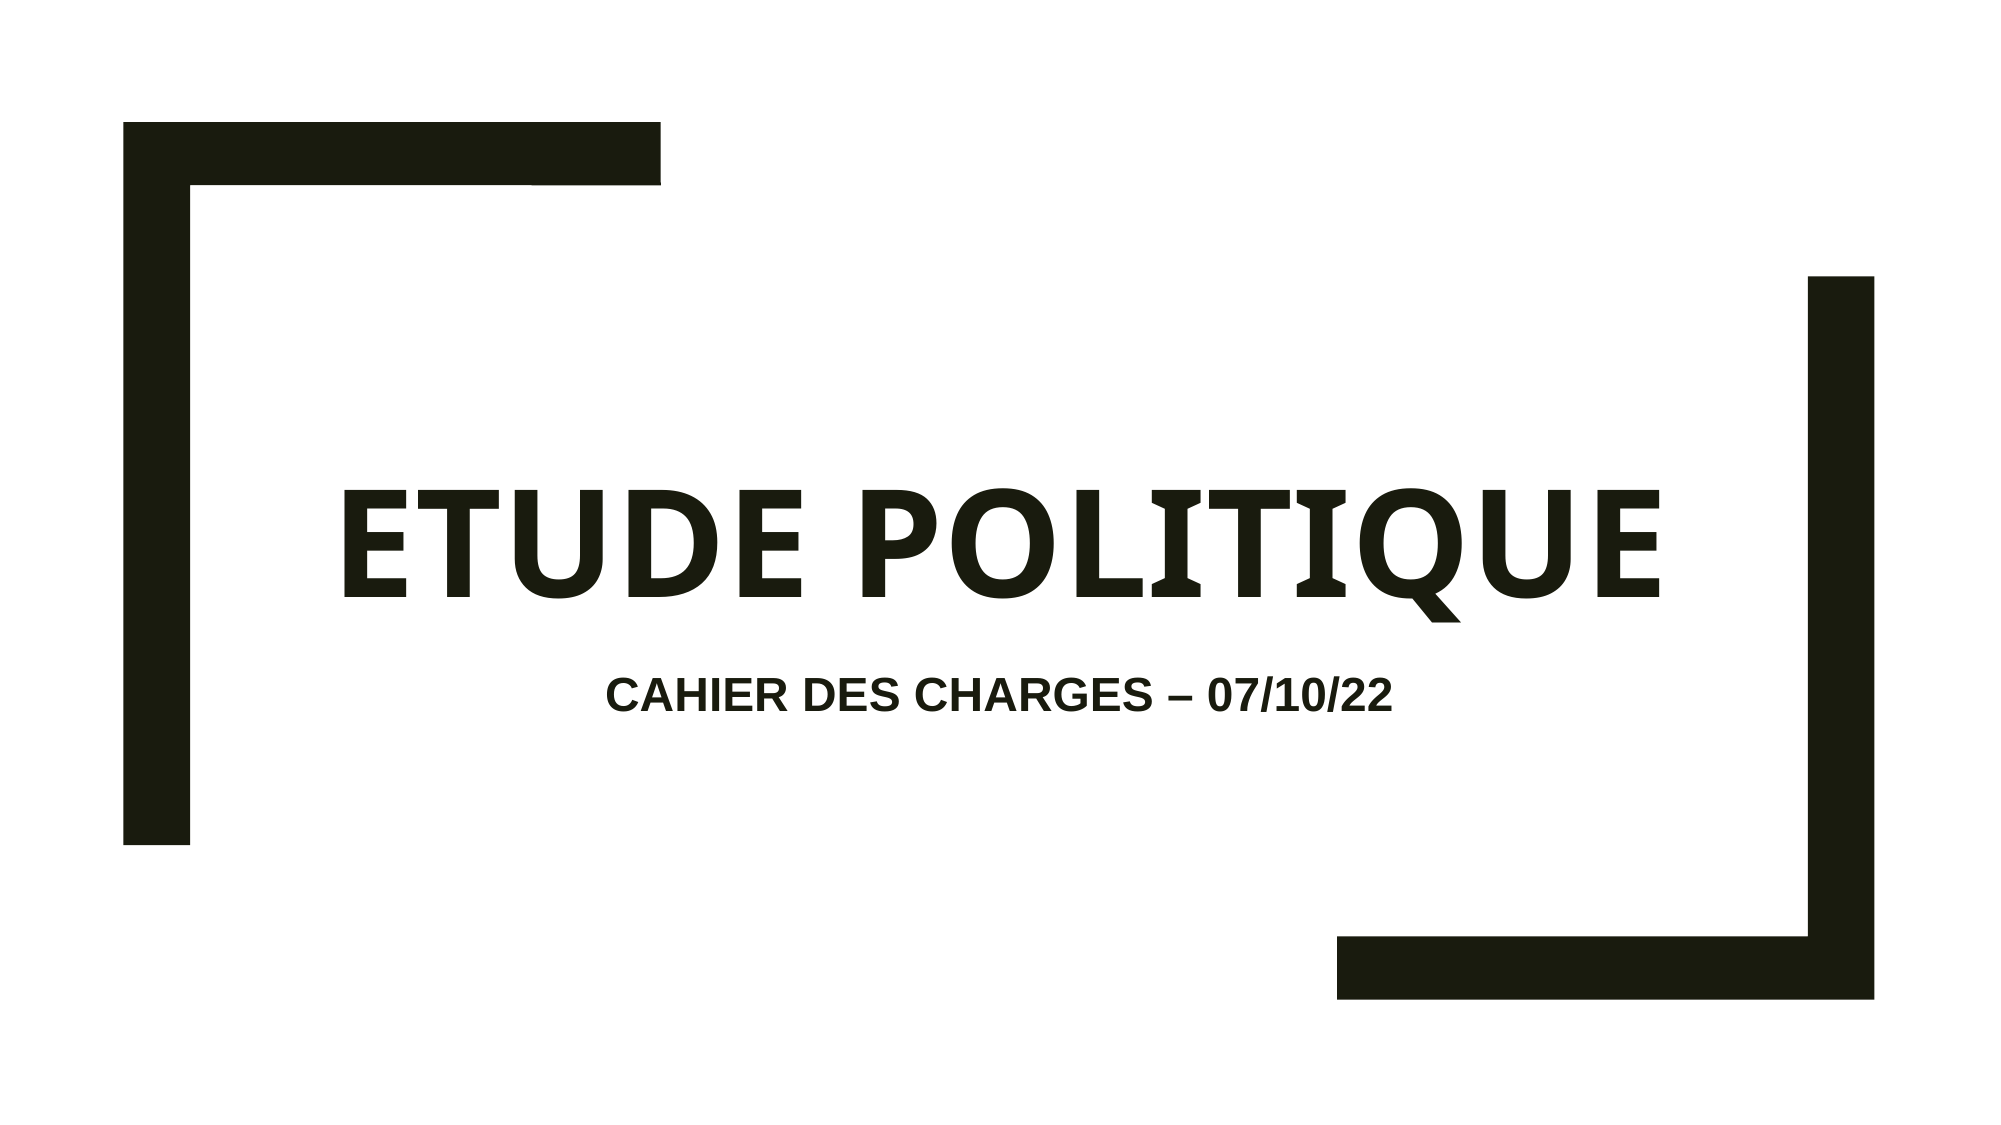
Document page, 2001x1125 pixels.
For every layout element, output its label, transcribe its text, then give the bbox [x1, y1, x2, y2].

title ETUDE POLITIQUE [314, 293, 1686, 638]
subtitle CAHIER DES CHARGES – 07/10/22 [439, 649, 1561, 828]
